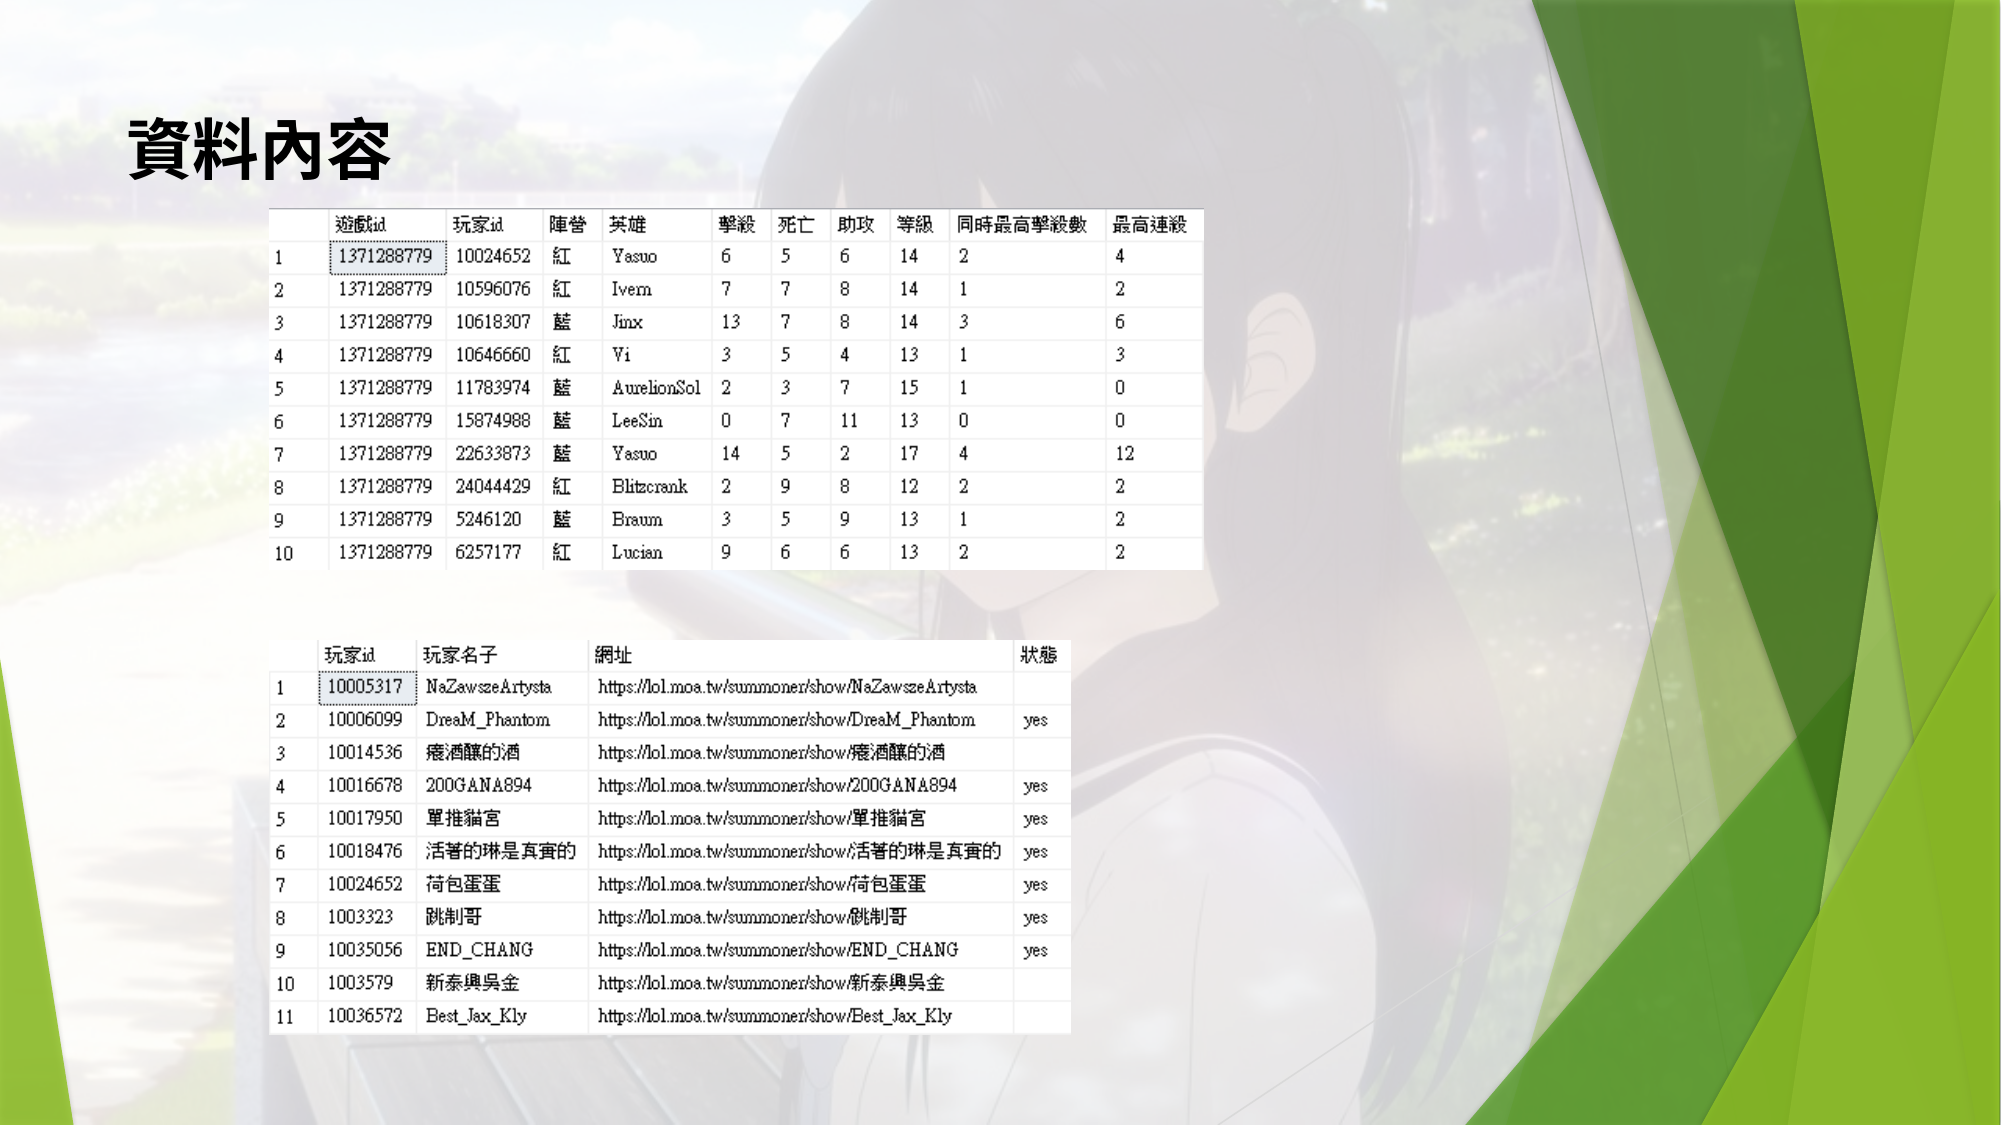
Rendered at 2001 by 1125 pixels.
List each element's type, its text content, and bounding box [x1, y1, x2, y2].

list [268, 207, 1205, 570]
title 資料內容 [111, 99, 1522, 317]
picture [268, 640, 1072, 1036]
